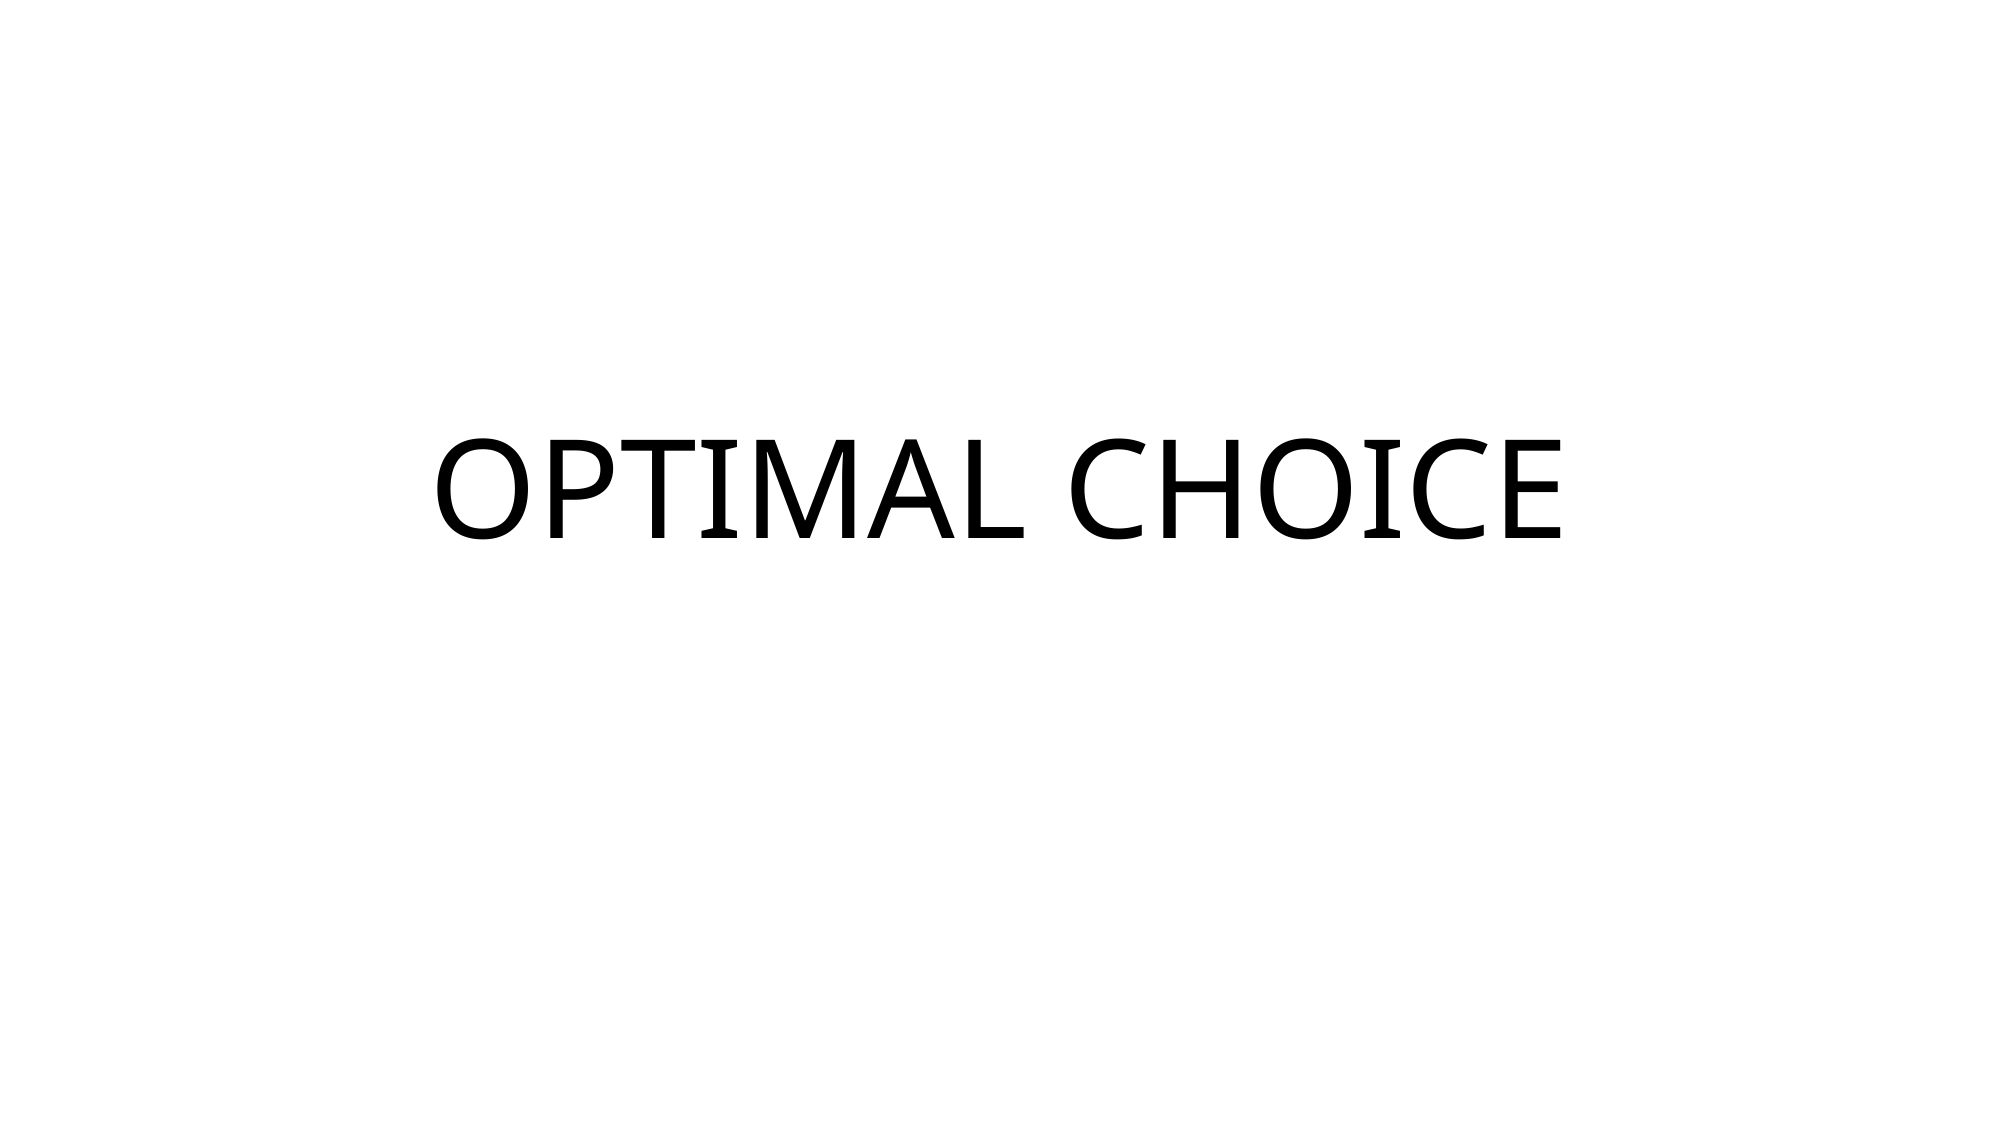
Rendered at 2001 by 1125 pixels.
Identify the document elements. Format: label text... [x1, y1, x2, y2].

title OPTIMAL CHOICE [249, 184, 1750, 576]
